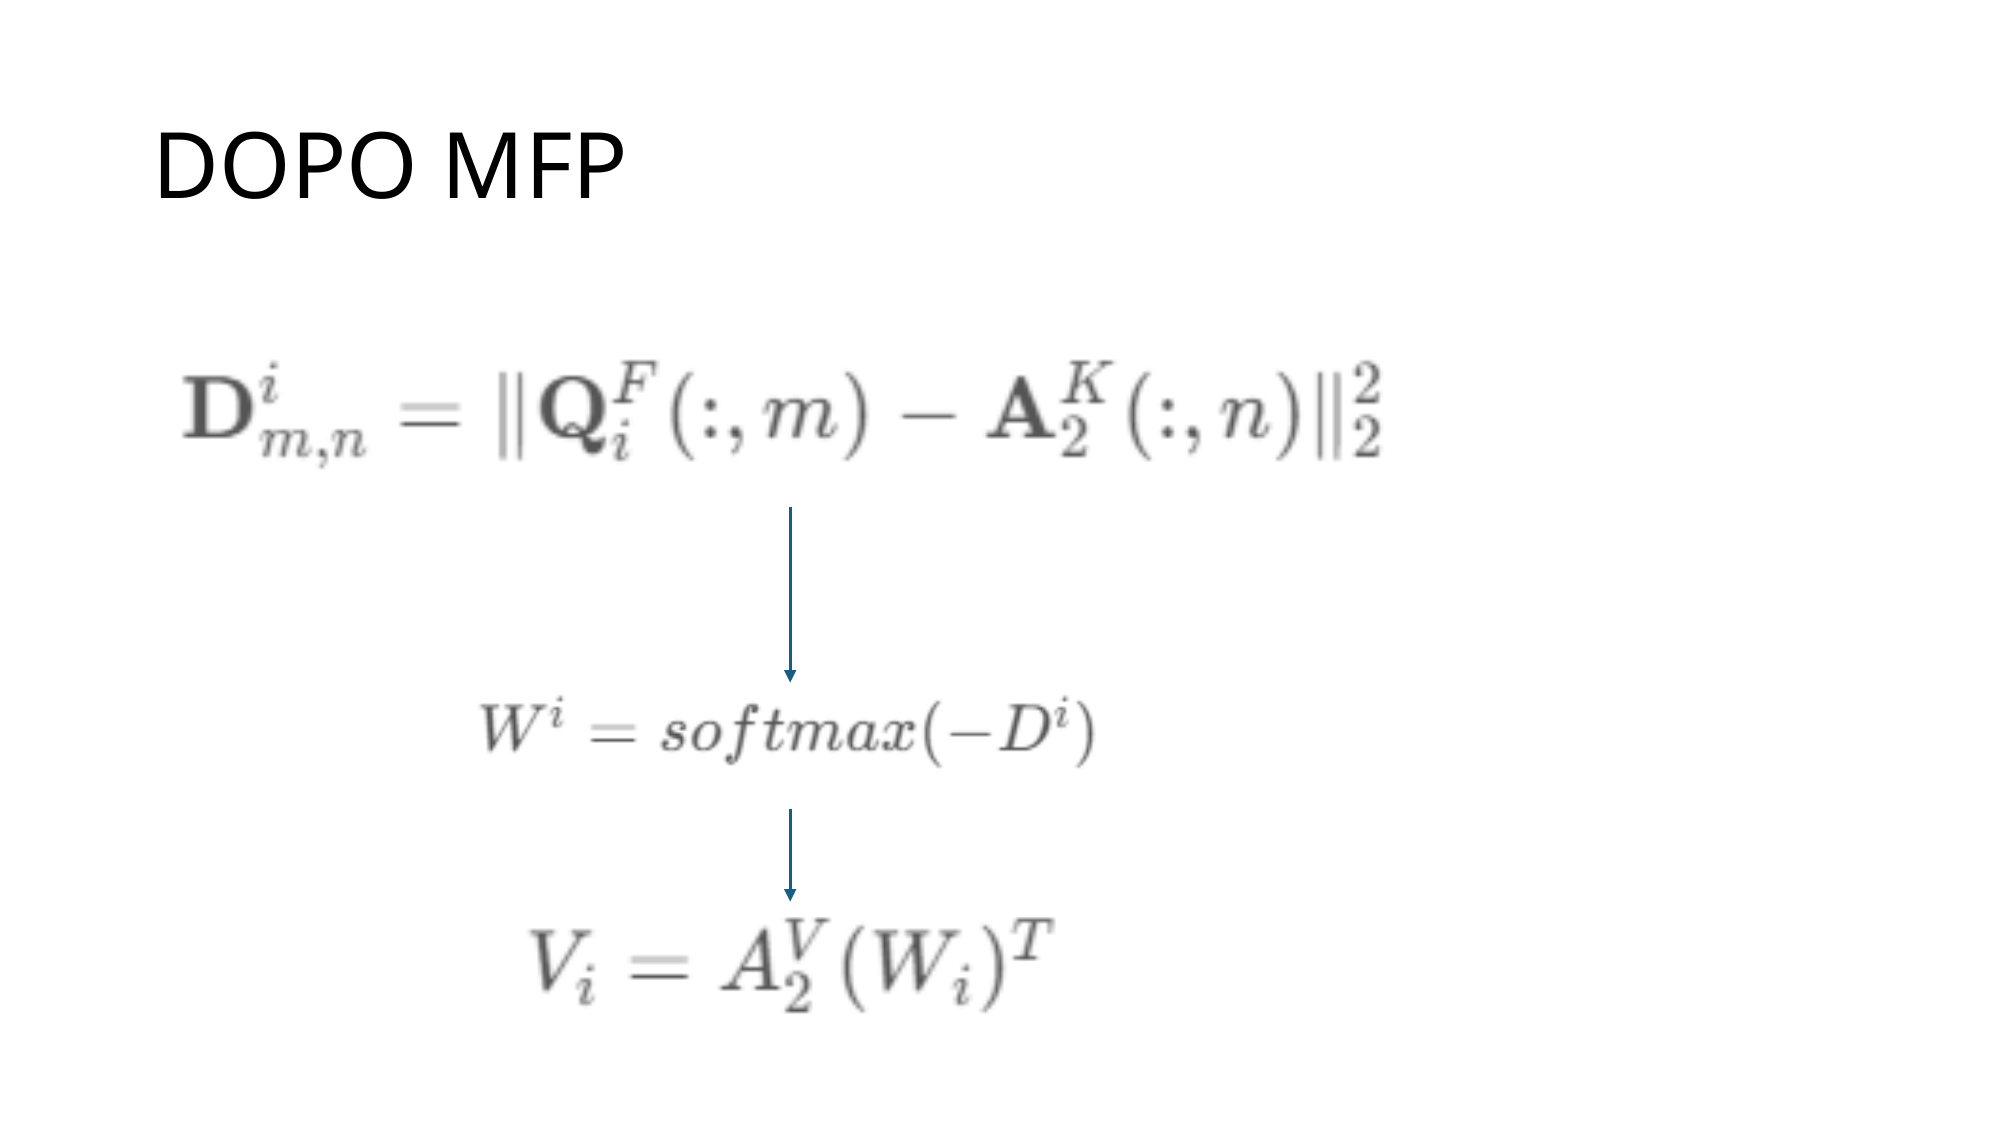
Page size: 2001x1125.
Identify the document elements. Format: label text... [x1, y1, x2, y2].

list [169, 320, 1412, 508]
title DOPO MFP [137, 59, 1863, 278]
picture [509, 901, 1071, 1056]
picture [467, 682, 1113, 810]
